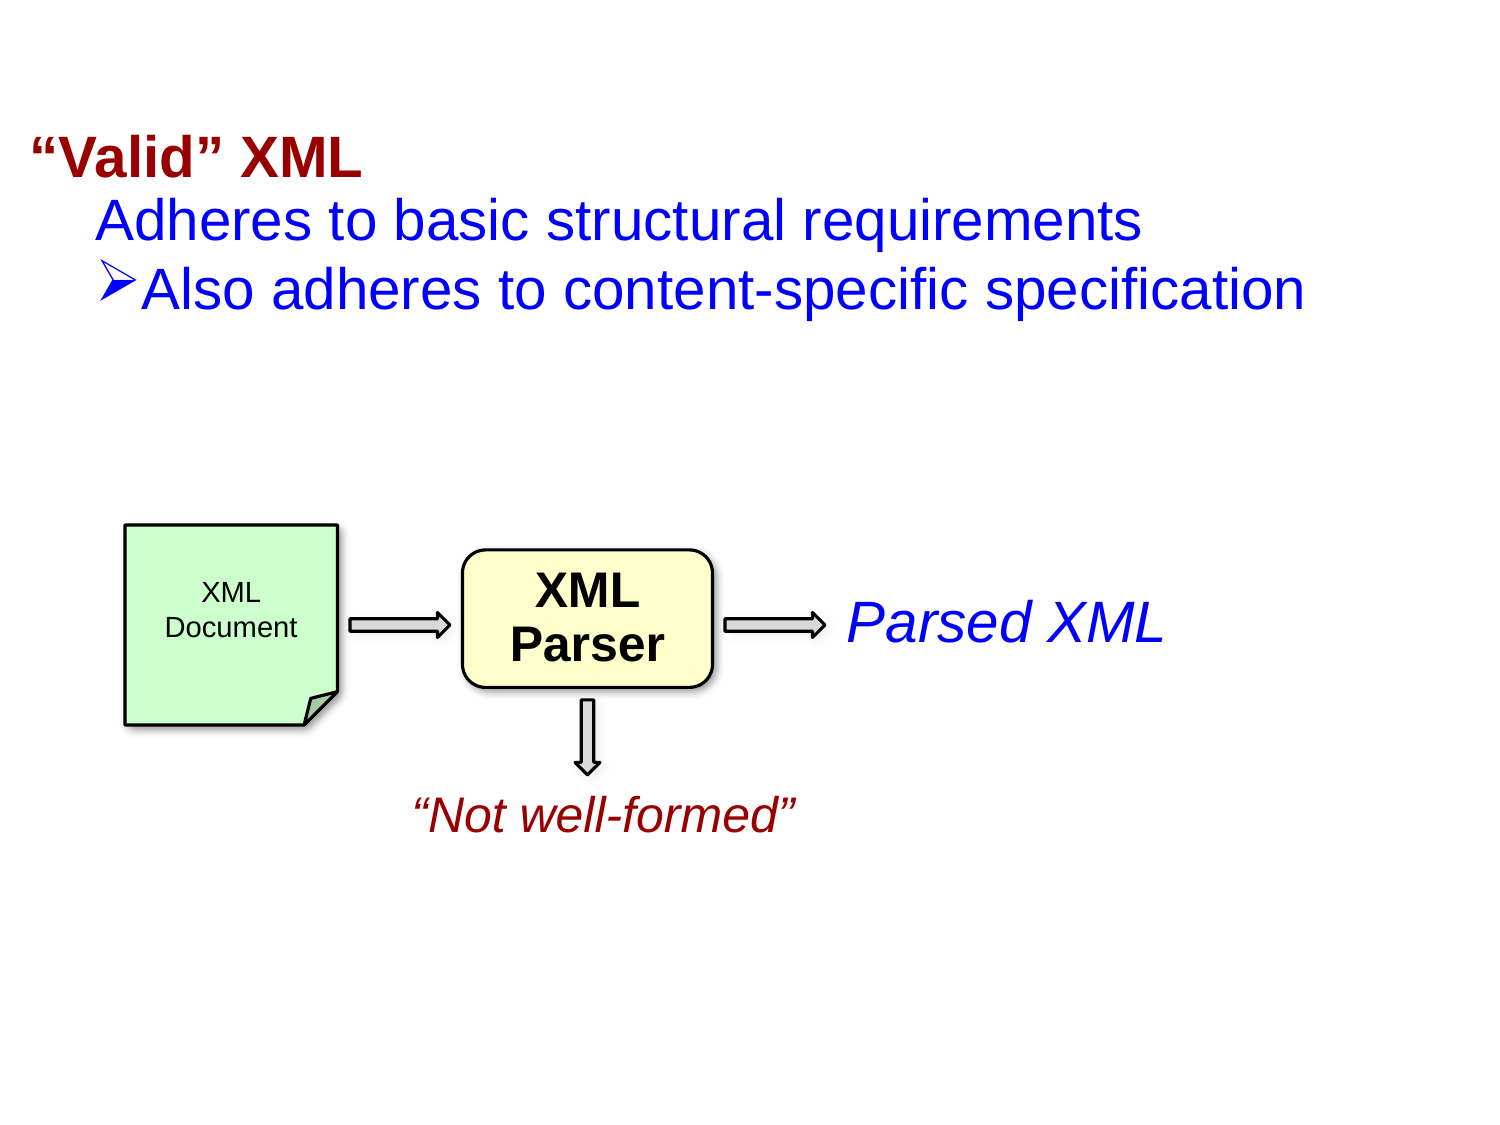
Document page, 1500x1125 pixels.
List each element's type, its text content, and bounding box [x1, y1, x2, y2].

text_box Parsed XML [832, 576, 1183, 662]
text_box [722, 610, 828, 640]
text_box [573, 697, 602, 774]
text_box XML Document [122, 522, 340, 728]
text_box “Not well-formed” [396, 774, 810, 850]
text_box “Valid” XML Adheres to basic structural requirements Also adheres to content-specific specification [0, 120, 1363, 867]
text_box XML Parser [460, 547, 715, 690]
text_box [347, 610, 453, 640]
